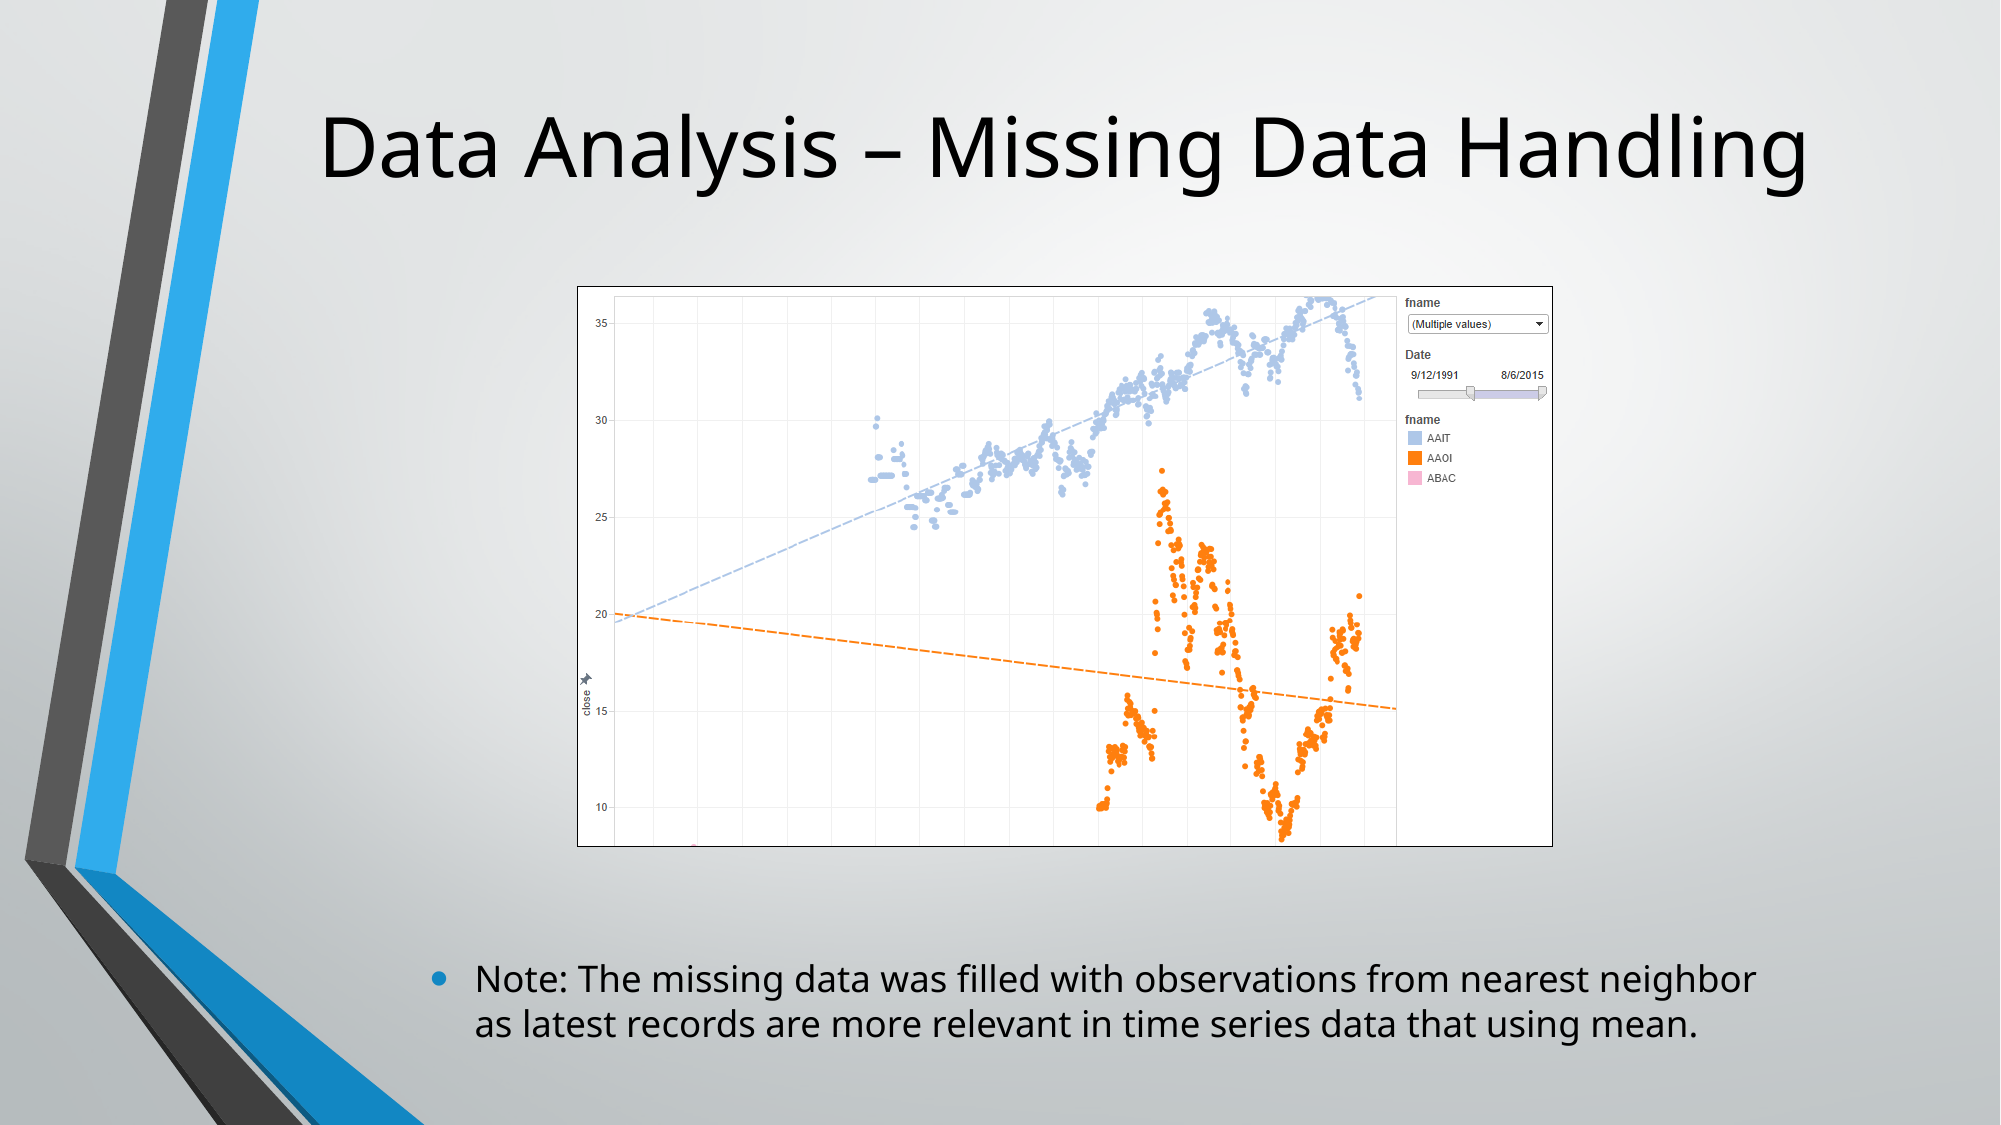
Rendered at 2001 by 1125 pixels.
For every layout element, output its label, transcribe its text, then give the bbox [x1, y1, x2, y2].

list Note: The missing data was filled with observations from nearest neighbor as latest records are more relevant in time series data that using mean. [415, 948, 1792, 1063]
title Data Analysis – Missing Data Handling [243, 0, 1887, 288]
picture [577, 286, 1553, 847]
